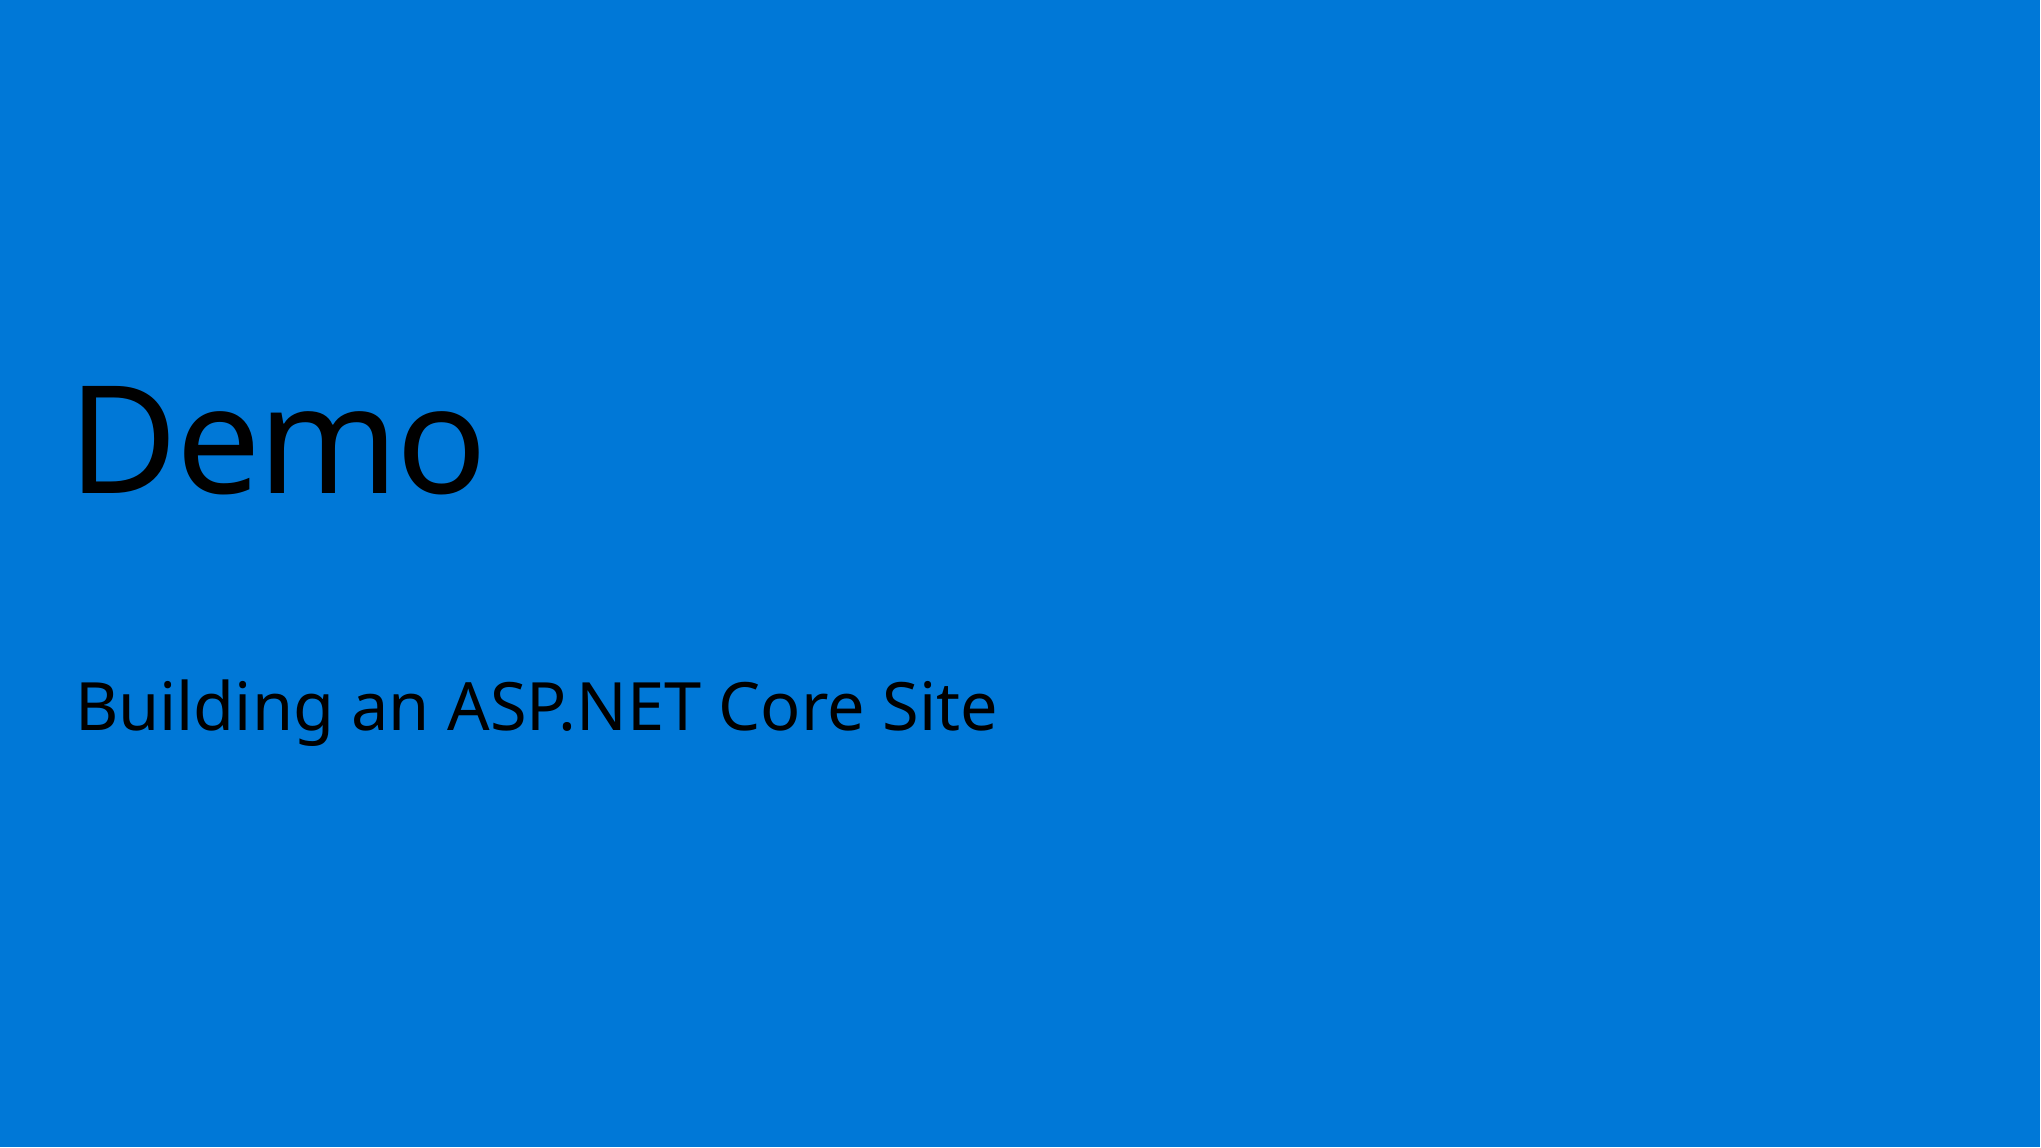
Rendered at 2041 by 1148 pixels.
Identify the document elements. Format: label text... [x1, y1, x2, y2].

title Demo [45, 348, 1695, 543]
list Building an ASP.NET Core Site [45, 648, 1696, 770]
